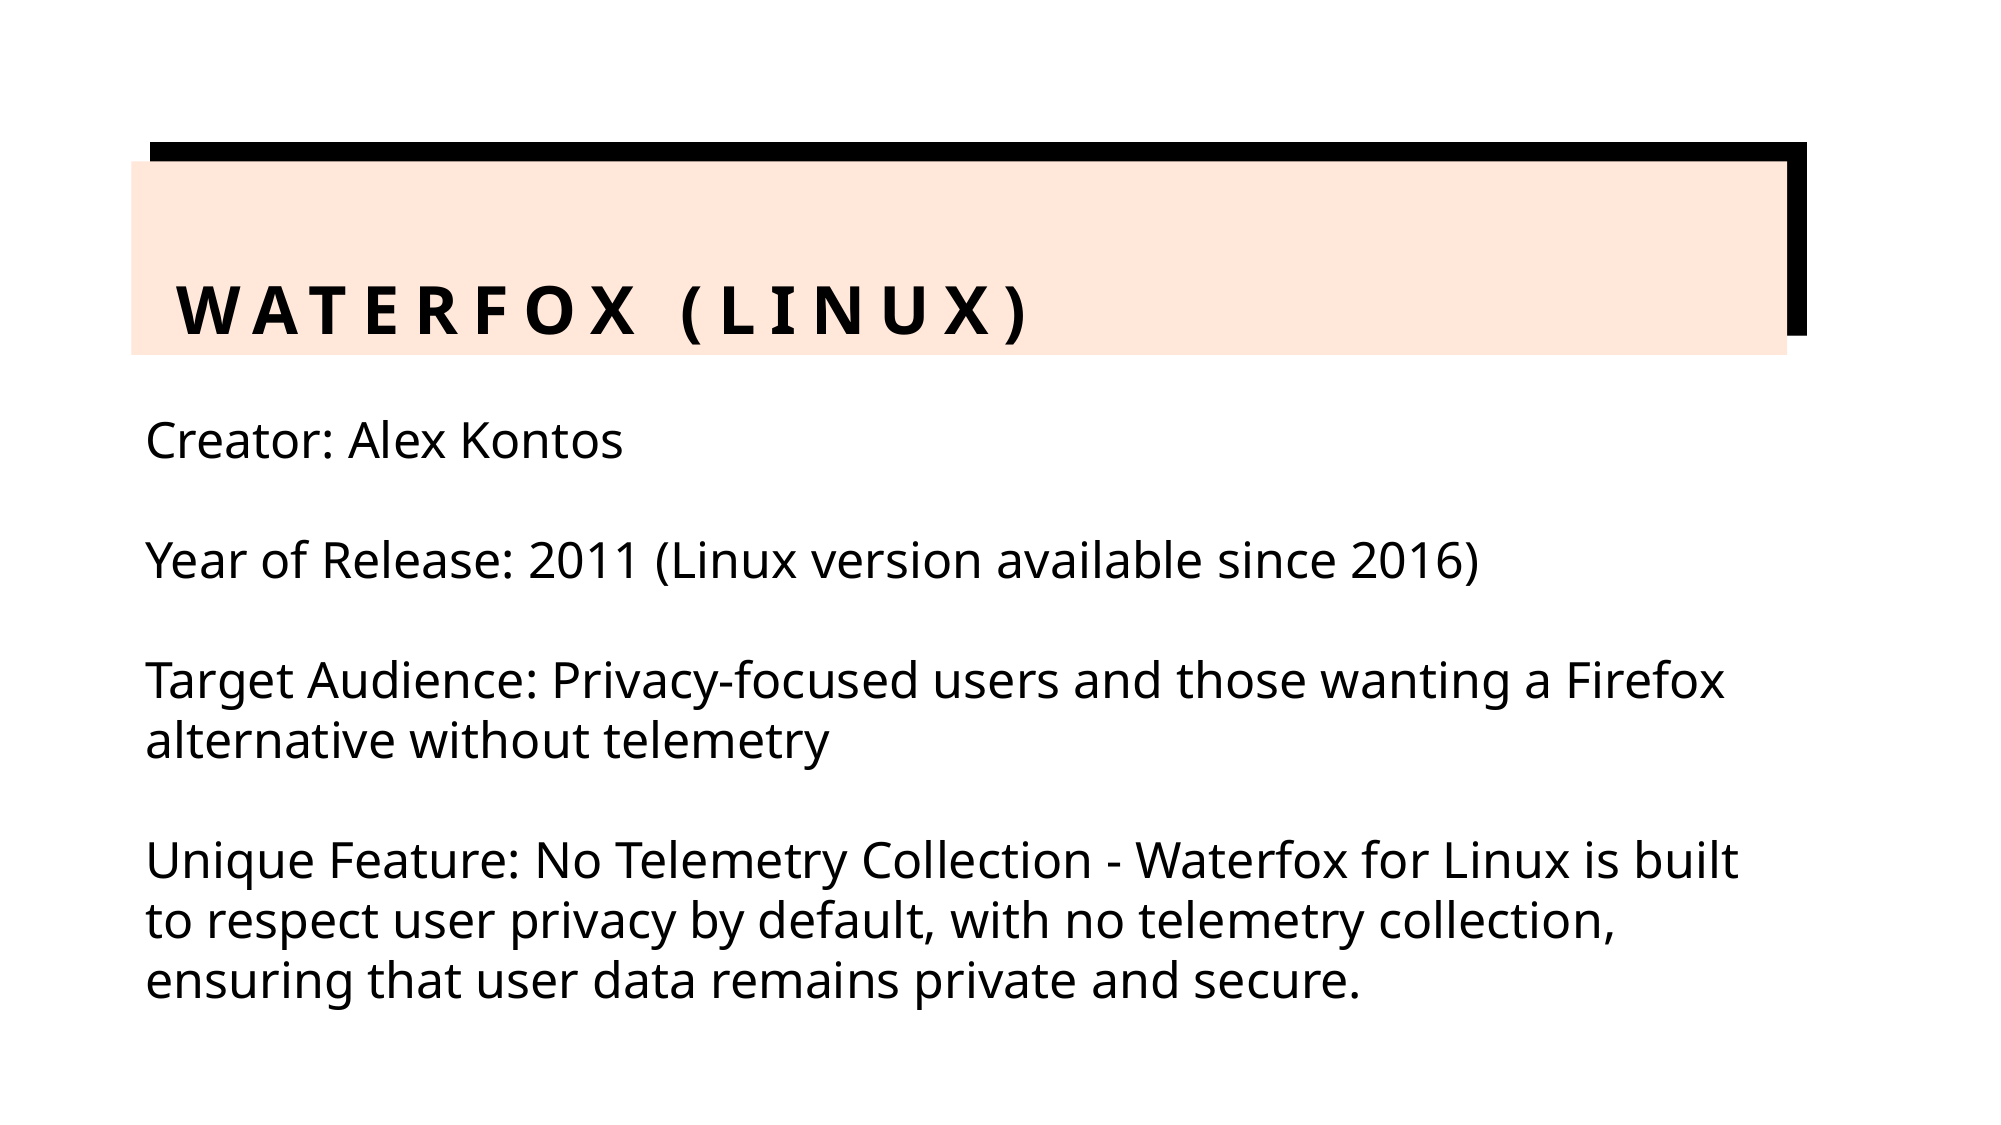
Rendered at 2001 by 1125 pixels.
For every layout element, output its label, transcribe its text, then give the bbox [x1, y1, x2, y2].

title Waterfox (linux) [131, 161, 1788, 355]
text_box Creator: Alex Kontos Year of Release: 2011 (Linux version available since 2016) Target Audience: Privacy-focused users and those wanting a Firefox alternative without telemetry Unique Feature: No Telemetry Collection - Waterfox for Linux is built to respect user privacy by default, with no telemetry collection, ensuring that user data remains private and secure. [130, 401, 1775, 1017]
